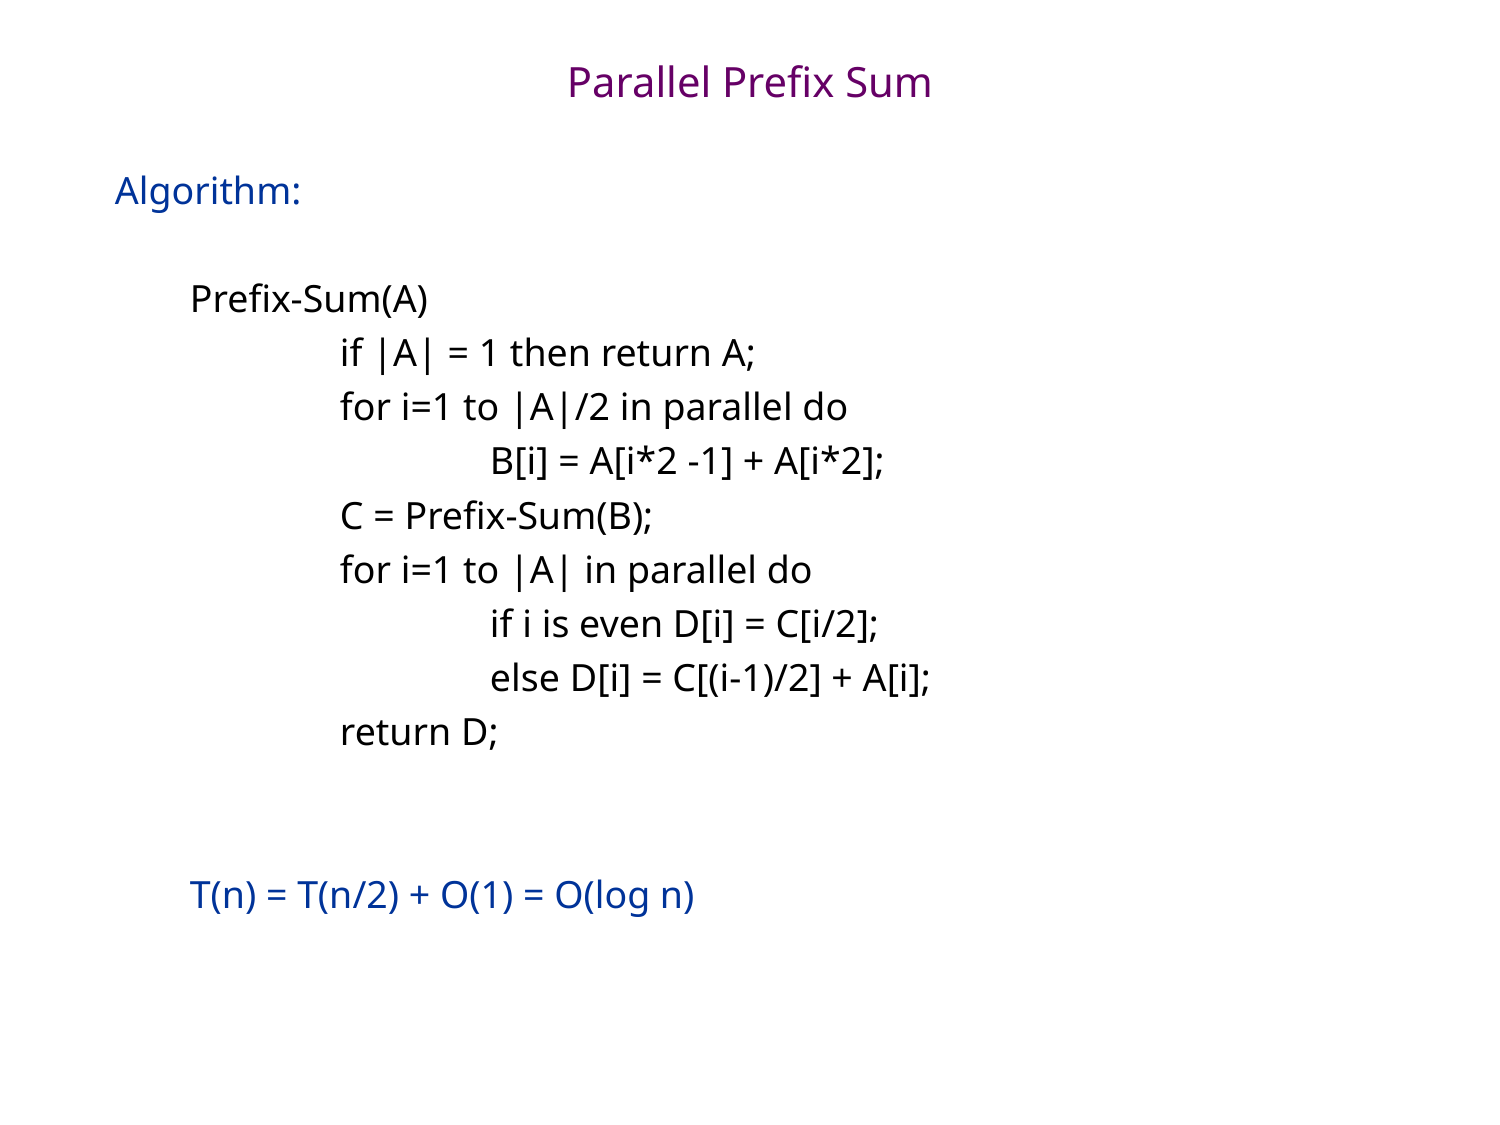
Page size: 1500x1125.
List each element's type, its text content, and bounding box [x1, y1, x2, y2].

list Algorithm: Prefix-Sum(A) if |A| = 1 then return A; for i=1 to |A|/2 in parallel do B[i] = A[i*2 -1] + A[i*2]; C = Prefix-Sum(B); for i=1 to |A| in parallel do if i is even D[i] = C[i/2]; else D[i] = C[(i-1)/2] + A[i]; return D; T(n) = T(n/2) + O(1) = O(log n) [99, 149, 1388, 1038]
title Parallel Prefix Sum [0, 50, 1500, 125]
